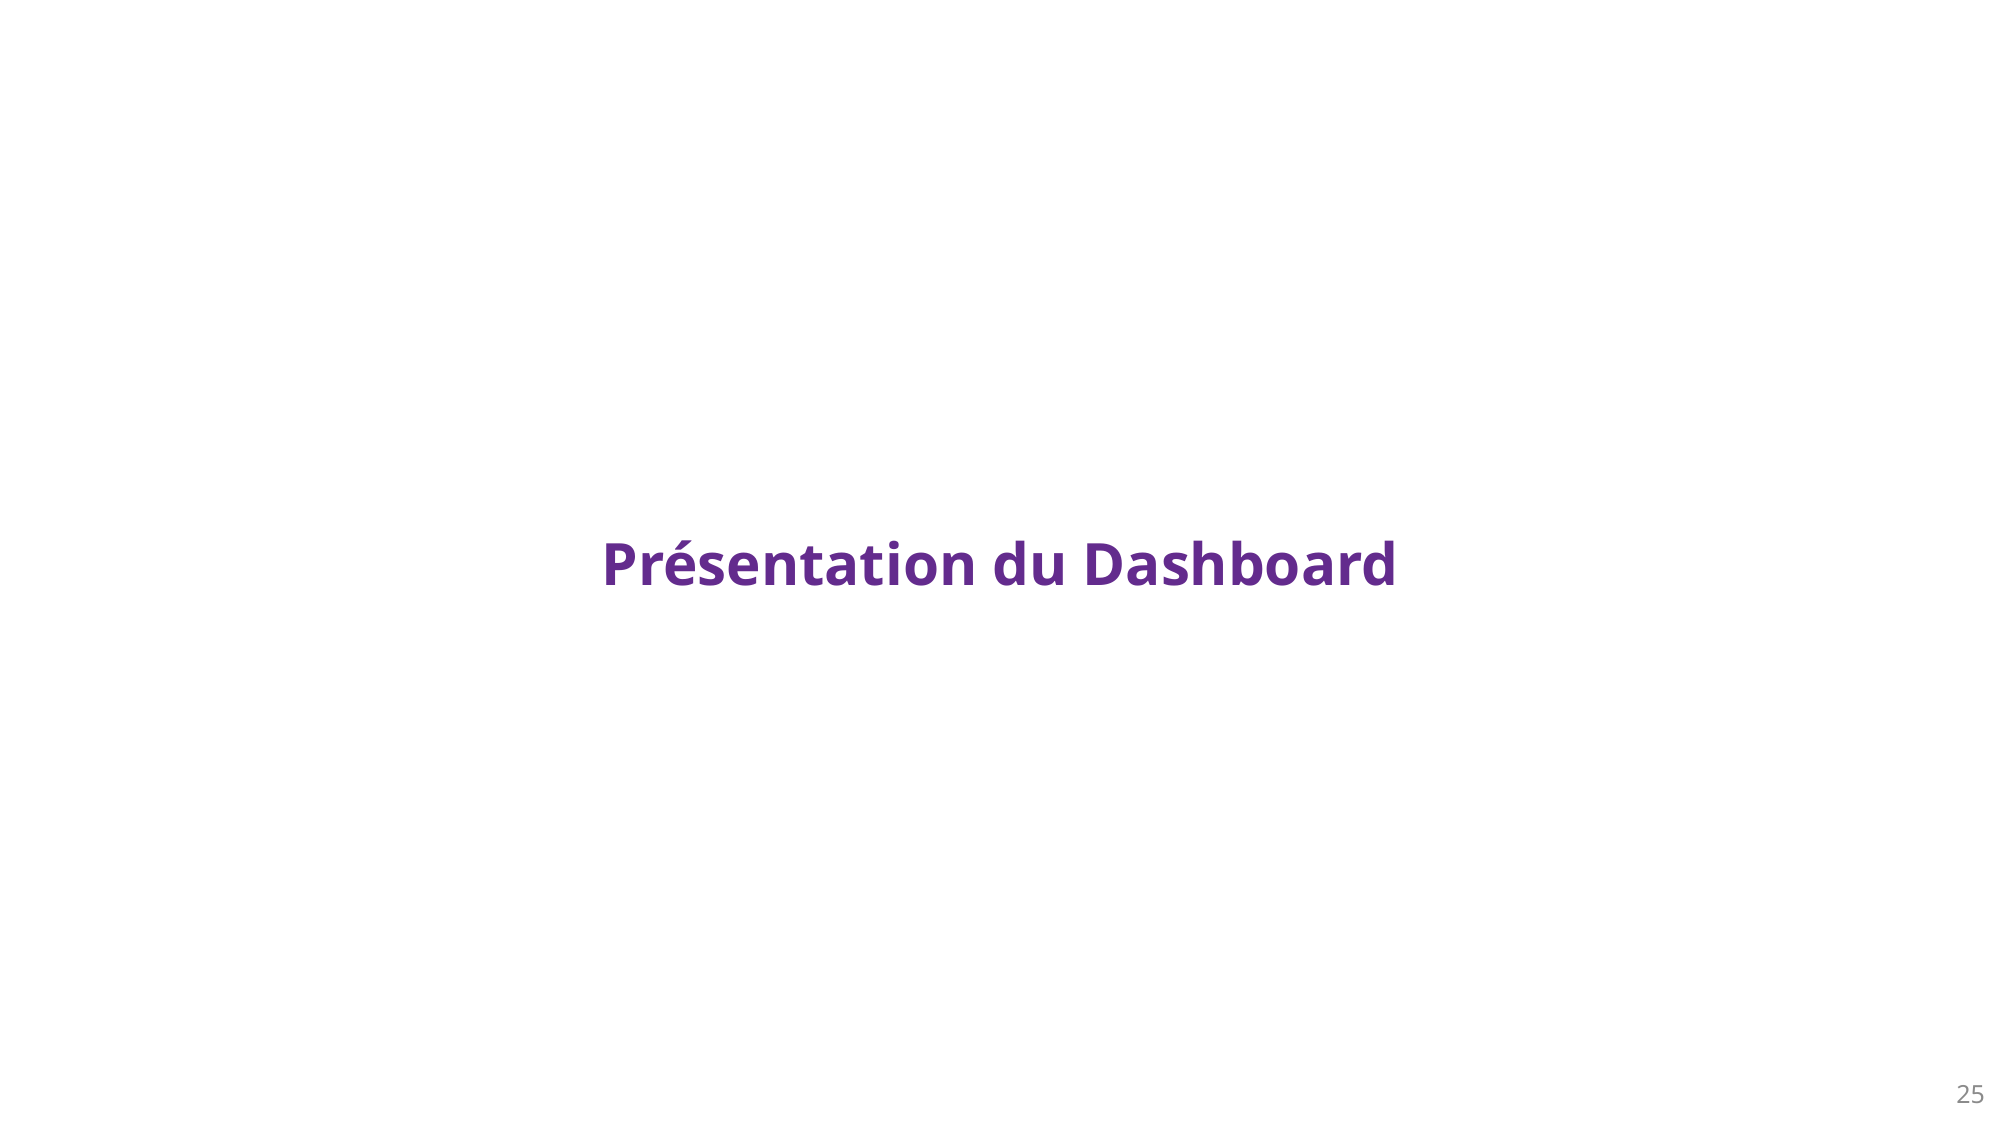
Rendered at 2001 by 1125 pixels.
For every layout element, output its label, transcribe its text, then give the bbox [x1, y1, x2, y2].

slide_number 25 [1550, 1065, 2000, 1125]
text_box Présentation du Dashboard [418, 519, 1582, 605]
